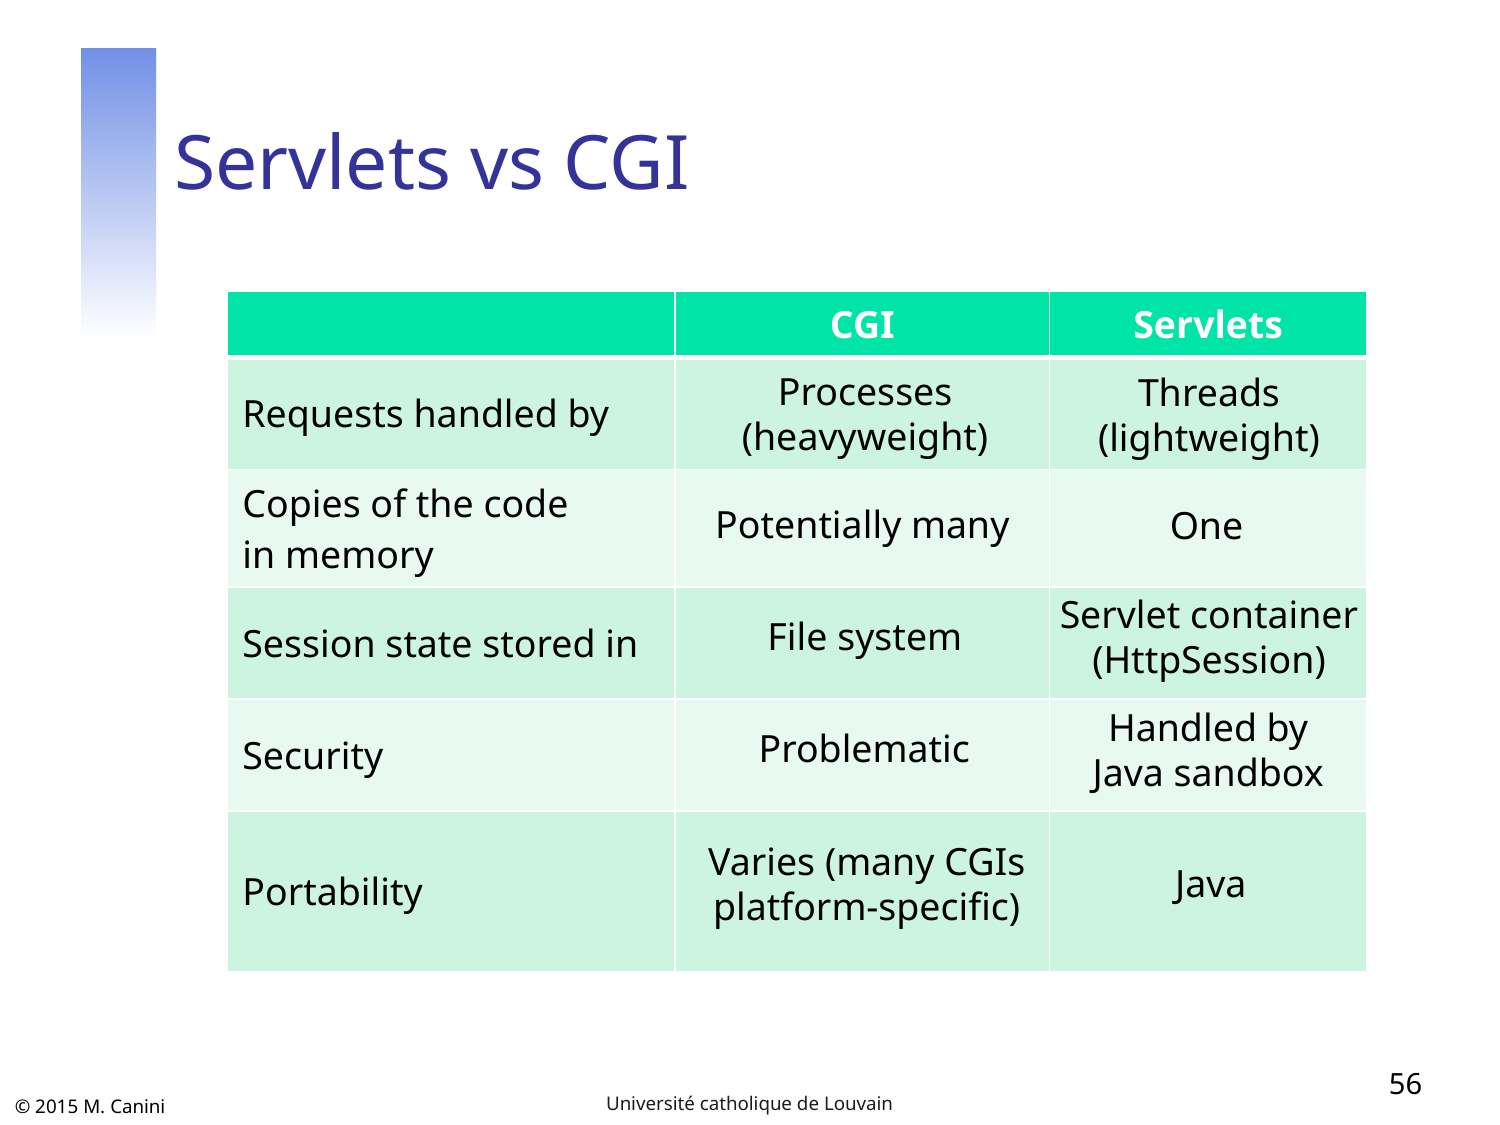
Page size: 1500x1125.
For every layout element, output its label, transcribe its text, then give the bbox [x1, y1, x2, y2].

text_box Processes (heavyweight) [727, 360, 1004, 465]
text_box File system [752, 605, 978, 665]
text_box Servlet container (HttpSession) [1044, 583, 1374, 689]
table_cell [1050, 360, 1366, 469]
table_cell [1050, 470, 1366, 583]
table_cell [1050, 689, 1366, 698]
table_cell [676, 360, 1049, 469]
text_box Problematic [743, 718, 985, 778]
text_box Potentially many [700, 493, 1025, 554]
table_cell Copies of the code in memory [228, 470, 674, 586]
table_cell [676, 470, 1049, 586]
table_cell Portability [228, 812, 674, 971]
title Servlets vs CGI [158, 49, 1438, 213]
text_box One [1154, 494, 1259, 555]
table_cell [676, 700, 1049, 810]
table_cell Session state stored in [228, 588, 674, 698]
table_cell Security [228, 700, 674, 810]
table_cell Requests handled by [228, 360, 674, 469]
slide_number 56 [1124, 1037, 1438, 1113]
text_box Handled by Java sandbox [1077, 696, 1339, 802]
table_header CGI [676, 292, 1049, 355]
text_box Threads (lightweight) [1083, 361, 1335, 466]
table_cell [1050, 812, 1366, 971]
table_cell [676, 588, 1049, 698]
text_box Java [1160, 852, 1262, 913]
table_header [228, 292, 674, 355]
table_cell [1050, 700, 1366, 810]
table_cell [676, 812, 1049, 971]
table_header Servlets [1050, 292, 1366, 355]
text_box Varies (many CGIs platform-specific) [693, 830, 1041, 936]
footer Université catholique de Louvain [512, 1083, 987, 1125]
